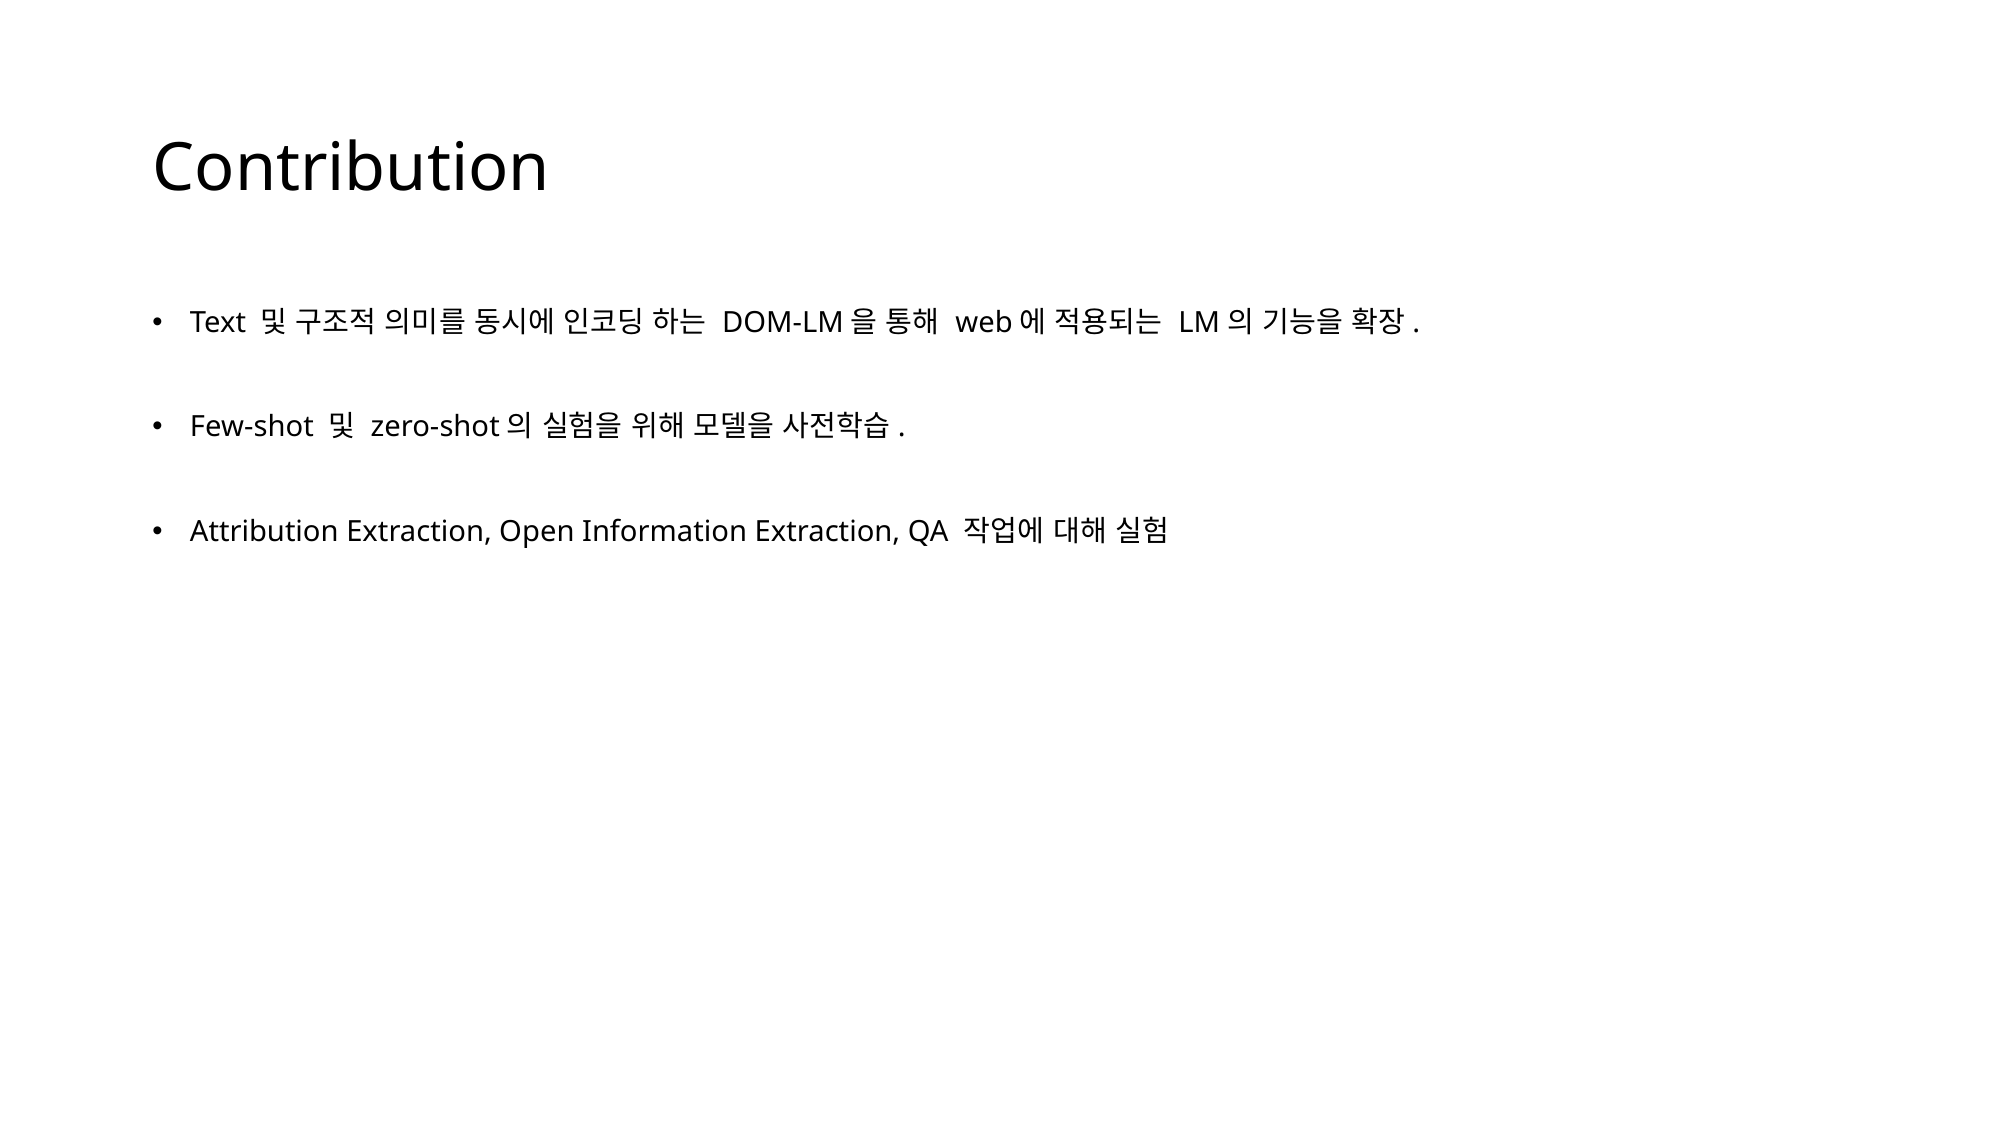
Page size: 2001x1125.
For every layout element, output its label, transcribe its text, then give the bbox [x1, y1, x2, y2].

list Text 및 구조적 의미를 동시에 인코딩 하는 DOM-LM을 통해 web에 적용되는 LM의 기능을 확장. Few-shot 및 zero-shot의 실험을 위해 모델을 사전학습. Attribution Extraction, Open Information Extraction, QA 작업에 대해 실험 [137, 299, 1863, 1014]
title Contribution [137, 59, 1863, 278]
